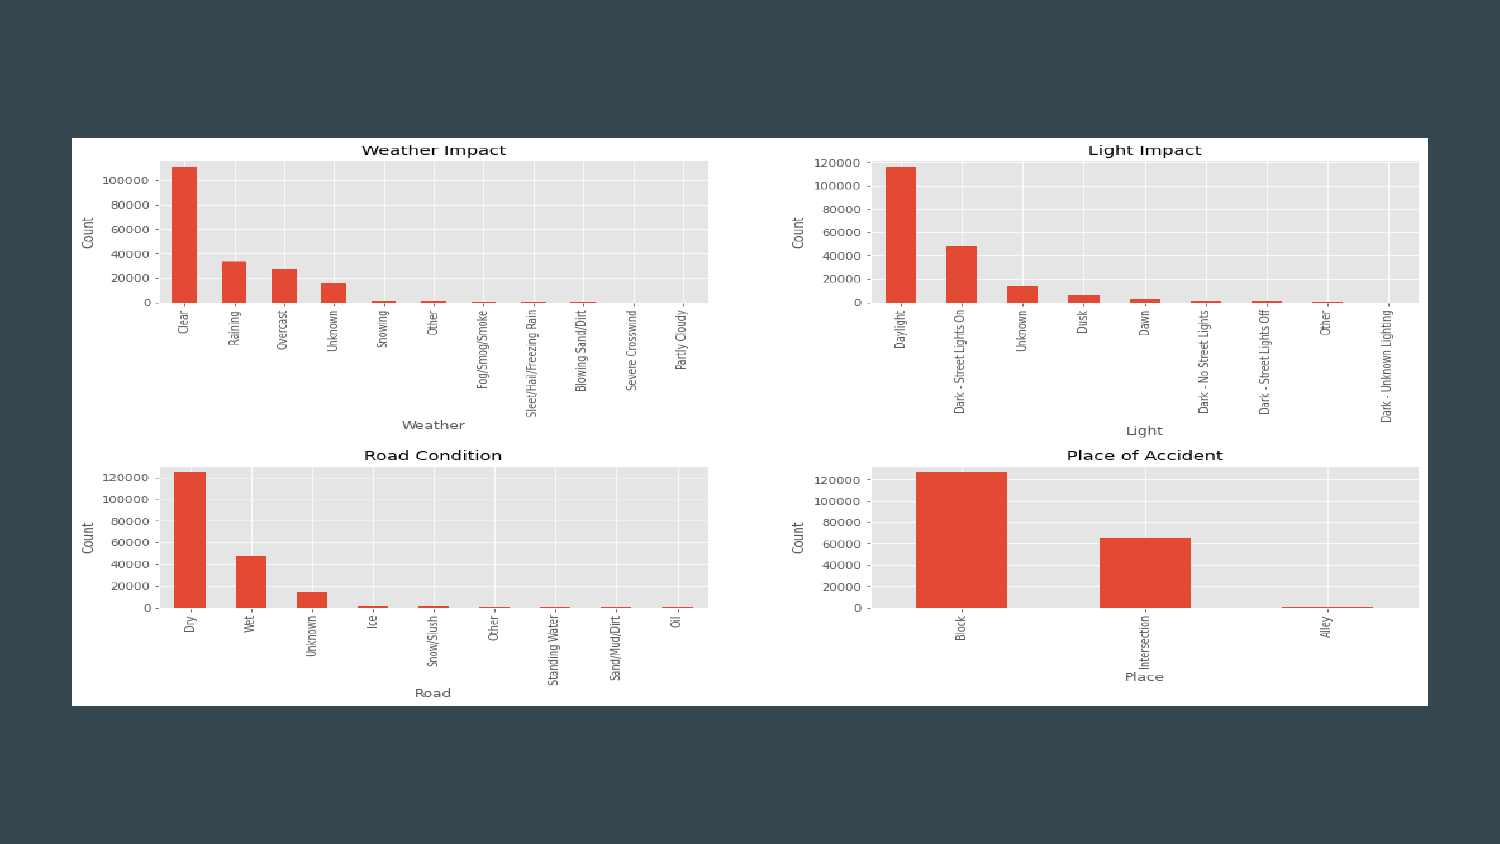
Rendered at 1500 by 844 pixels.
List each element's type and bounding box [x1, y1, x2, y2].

picture [72, 137, 1428, 706]
